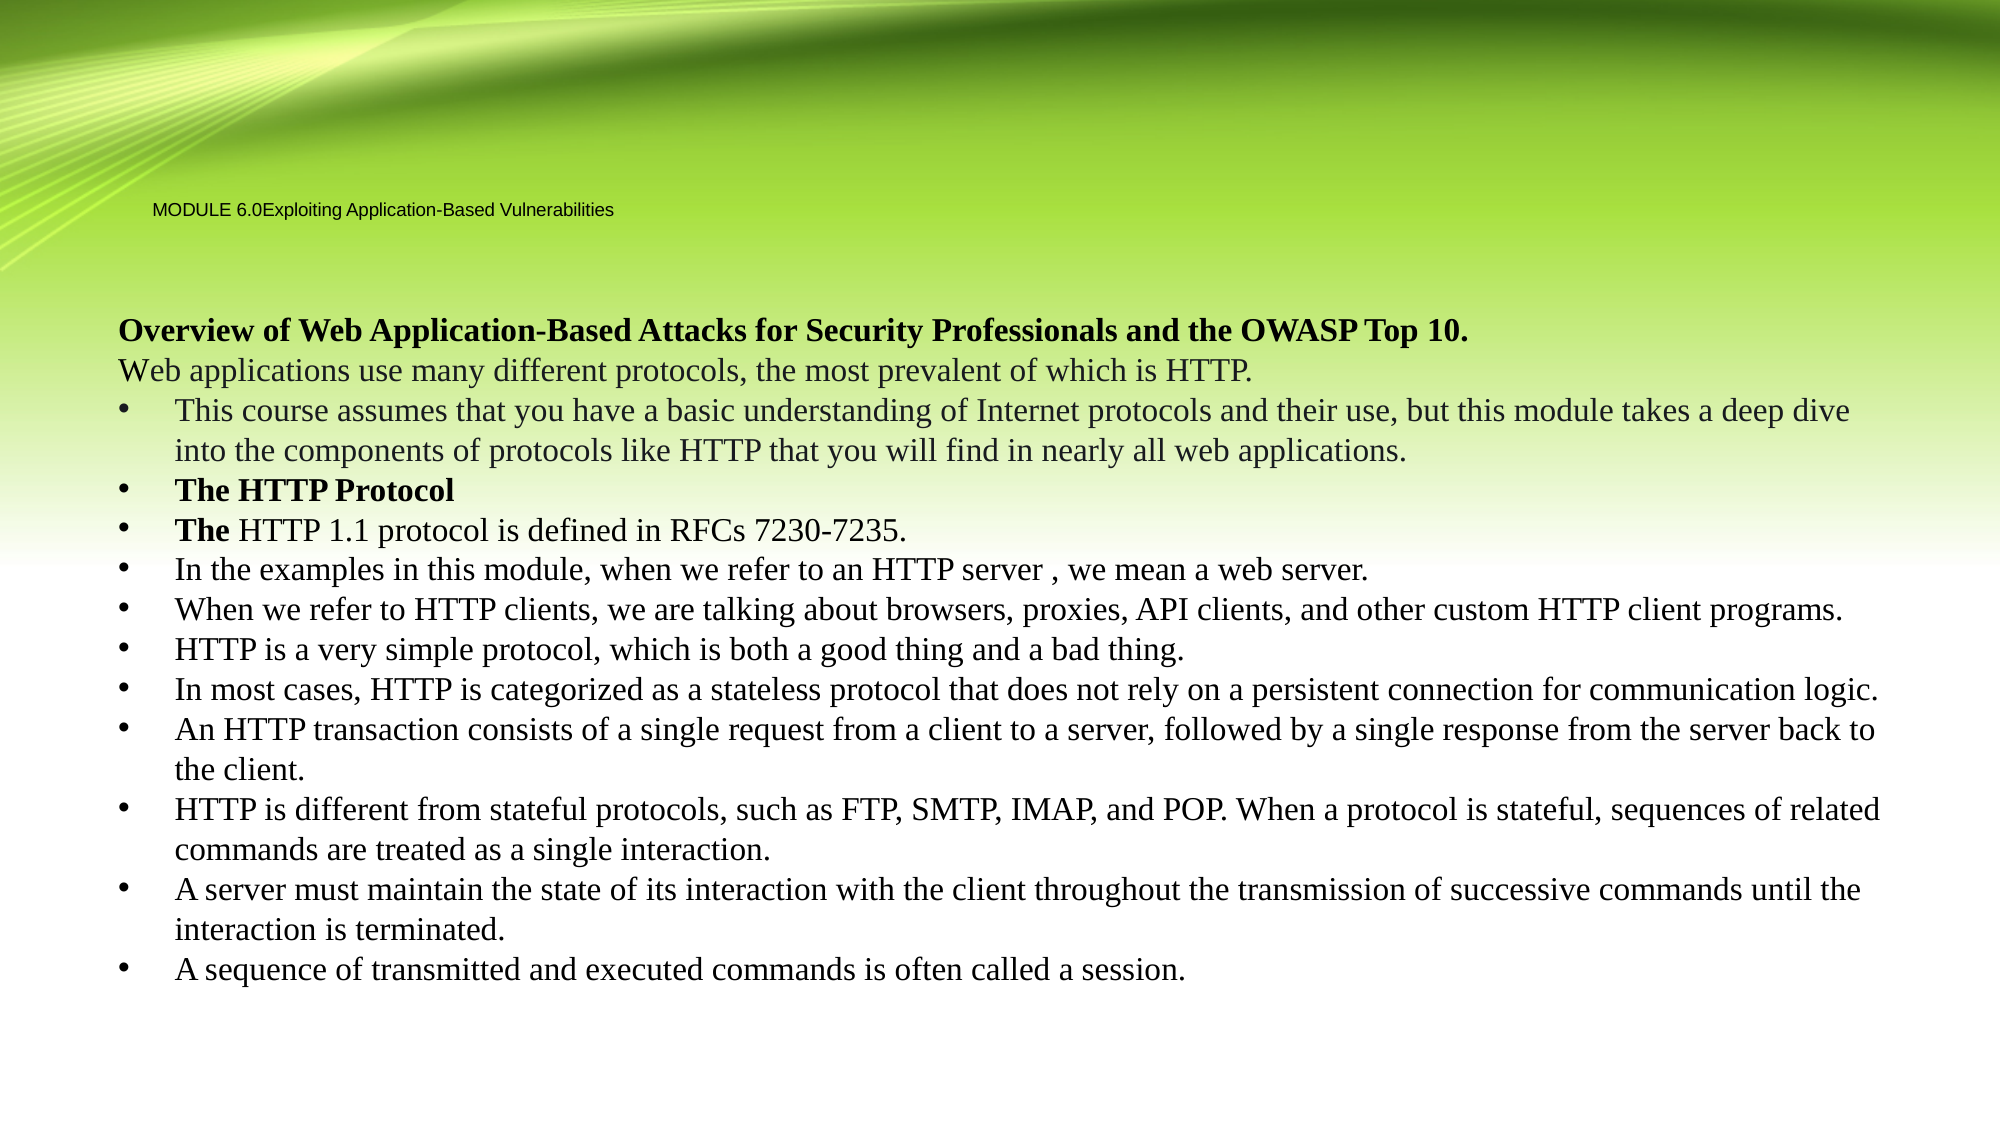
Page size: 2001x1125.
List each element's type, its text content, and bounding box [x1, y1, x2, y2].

title MODULE 6.0Exploiting Application-Based Vulnerabilities [137, 144, 1863, 274]
list Overview of Web Application-Based Attacks for Security Professionals and the OWASP Top 10. Web applications use many different protocols, the most prevalent of which is HTTP. This course assumes that you have a basic understanding of Internet protocols and their use, but this module takes a deep dive into the components of protocols like HTTP that you will find in nearly all web applications. The HTTP Protocol The HTTP 1.1 protocol is defined in RFCs 7230-7235. In the examples in this module, when we refer to an HTTP server , we mean a web server. When we refer to HTTP clients, we are talking about browsers, proxies, API clients, and other custom HTTP client programs. HTTP is a very simple protocol, which is both a good thing and a bad thing. In most cases, HTTP is categorized as a stateless protocol that does not rely on a persistent connection for communication logic. An HTTP transaction consists of a single request from a client to a server, followed by a single response from the server back to the client. HTTP is different from stateful protocols, such as FTP, SMTP, IMAP, and POP. When a protocol is stateful, sequences of related commands are treated as a single interaction. A server must maintain the state of its interaction with the client throughout the transmission of successive commands until the interaction is terminated. A sequence of transmitted and executed commands is often called a session. [103, 300, 1901, 1006]
picture [0, 0, 2000, 1125]
